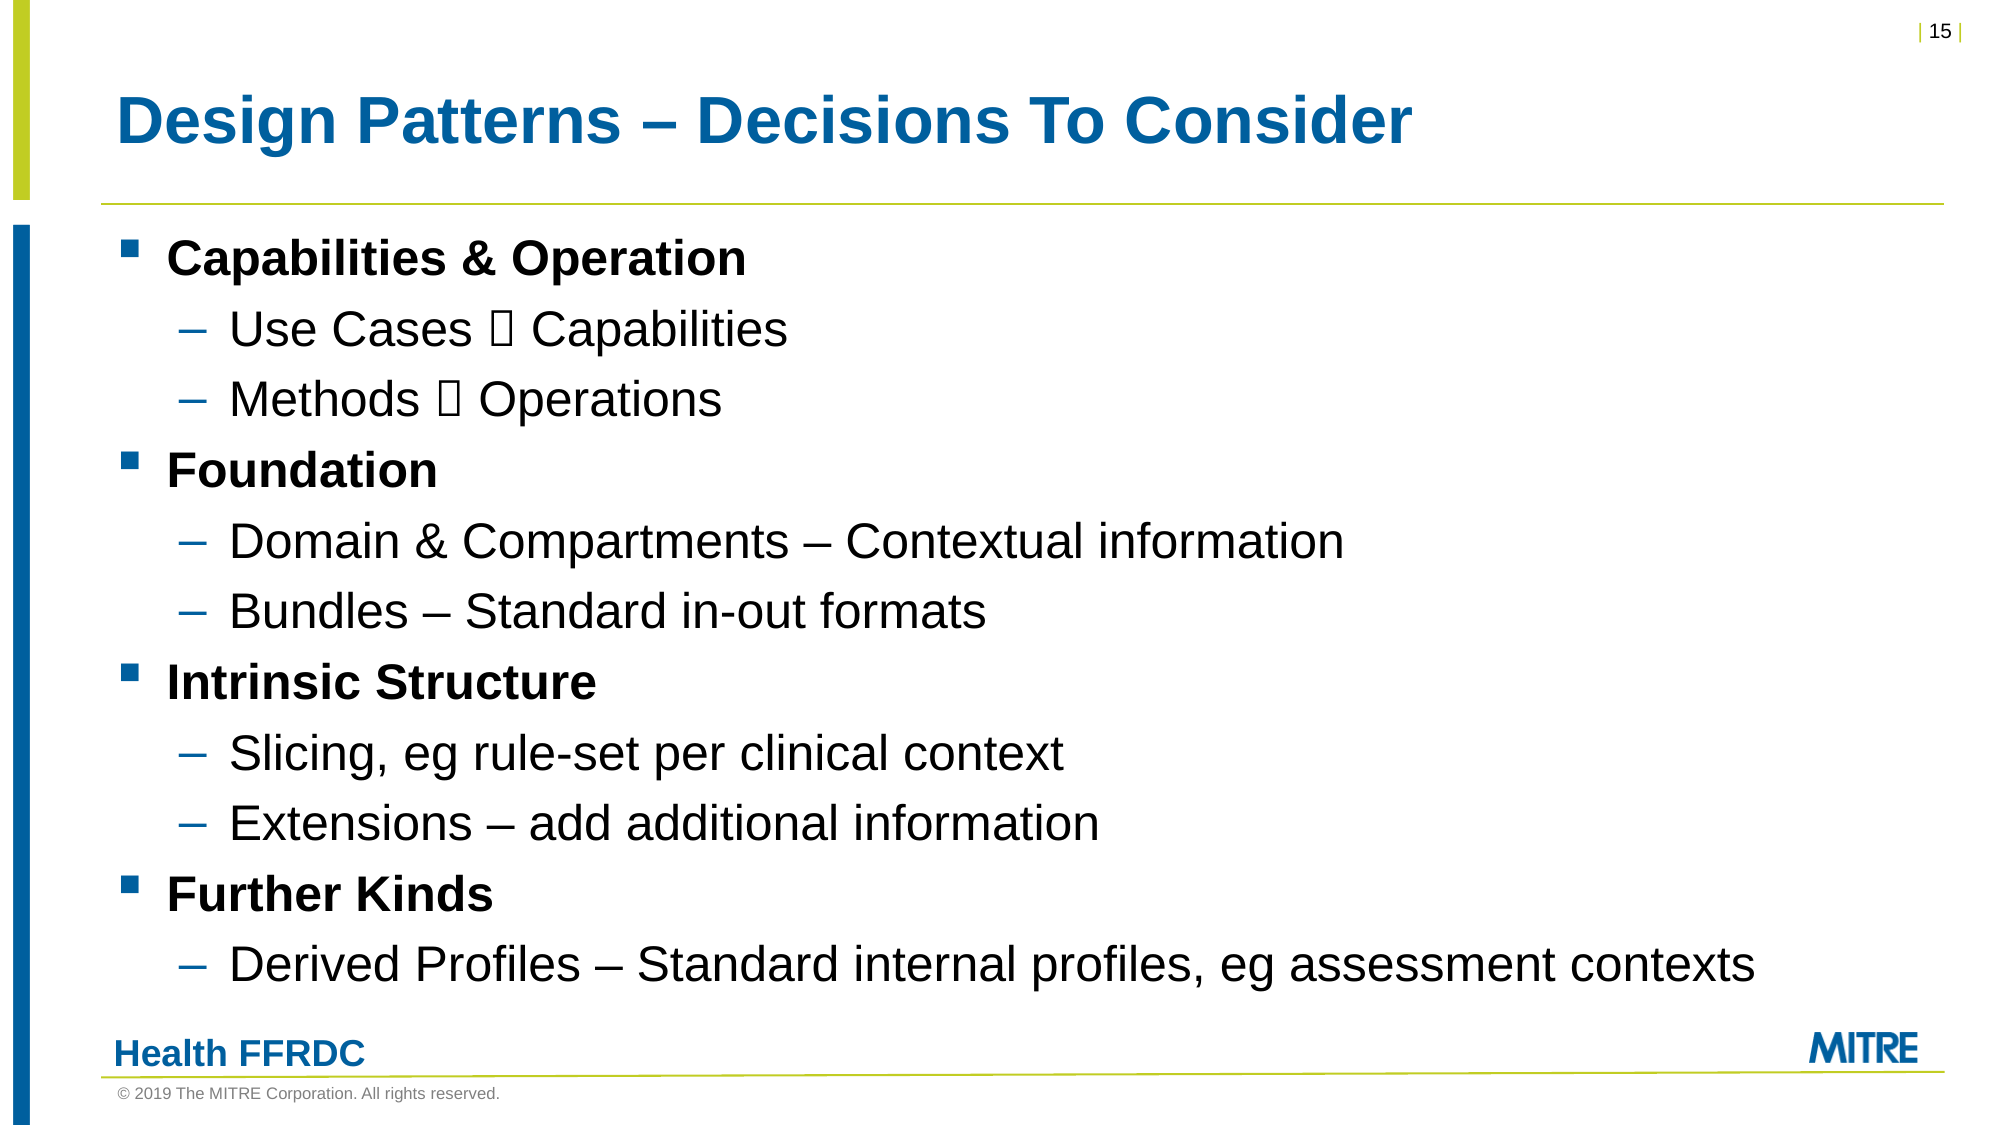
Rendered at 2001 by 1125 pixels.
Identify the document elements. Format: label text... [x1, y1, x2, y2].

title Design Patterns – Decisions To Consider [101, 60, 1945, 184]
picture [1809, 1029, 1920, 1070]
list Capabilities & Operation Use Cases  Capabilities Methods  Operations Foundation Domain & Compartments – Contextual information Bundles – Standard in-out formats Intrinsic Structure Slicing, eg rule-set per clinical context Extensions – add additional information Further Kinds Derived Profiles – Standard internal profiles, eg assessment contexts [101, 224, 1945, 1012]
